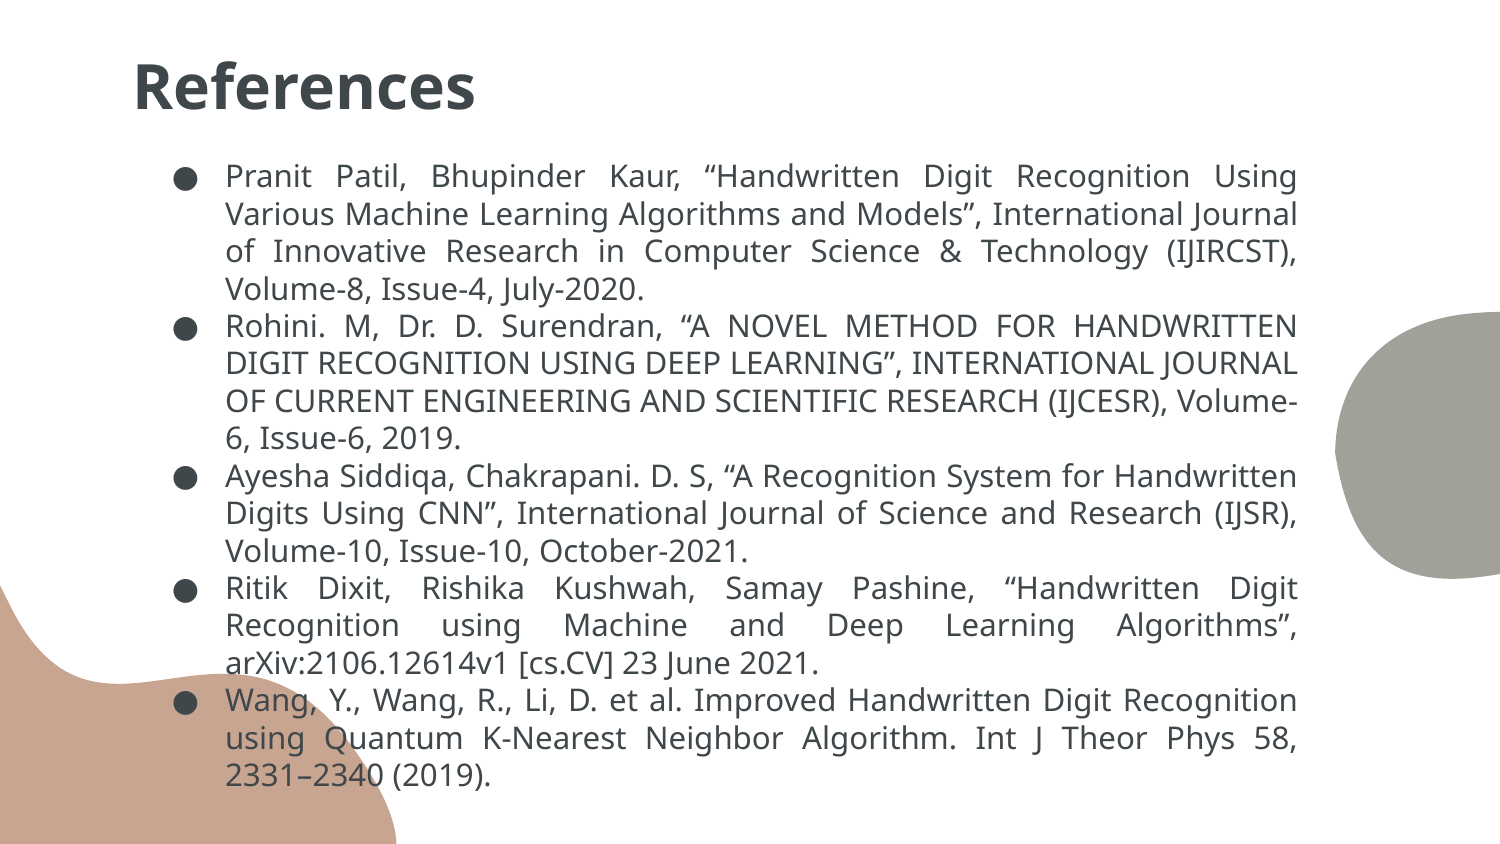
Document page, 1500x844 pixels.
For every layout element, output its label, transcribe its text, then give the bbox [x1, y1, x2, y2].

text_box Pranit Patil, Bhupinder Kaur, “Handwritten Digit Recognition Using Various Machine Learning Algorithms and Models”, International Journal of Innovative Research in Computer Science & Technology (IJIRCST), Volume-8, Issue-4, July-2020. Rohini. M, Dr. D. Surendran, “A NOVEL METHOD FOR HANDWRITTEN DIGIT RECOGNITION USING DEEP LEARNING”, INTERNATIONAL JOURNAL OF CURRENT ENGINEERING AND SCIENTIFIC RESEARCH (IJCESR), Volume-6, Issue-6, 2019. Ayesha Siddiqa, Chakrapani. D. S, “A Recognition System for Handwritten Digits Using CNN”, International Journal of Science and Research (IJSR), Volume-10, Issue-10, October-2021. Ritik Dixit, Rishika Kushwah, Samay Pashine, “Handwritten Digit Recognition using Machine and Deep Learning Algorithms”, arXiv:2106.12614v1 [cs.CV] 23 June 2021. Wang, Y., Wang, R., Li, D. et al. Improved Handwritten Digit Recognition using Quantum K-Nearest Neighbor Algorithm. Int J Theor Phys 58, 2331–2340 (2019). [134, 141, 1315, 808]
title References [116, 48, 1383, 138]
